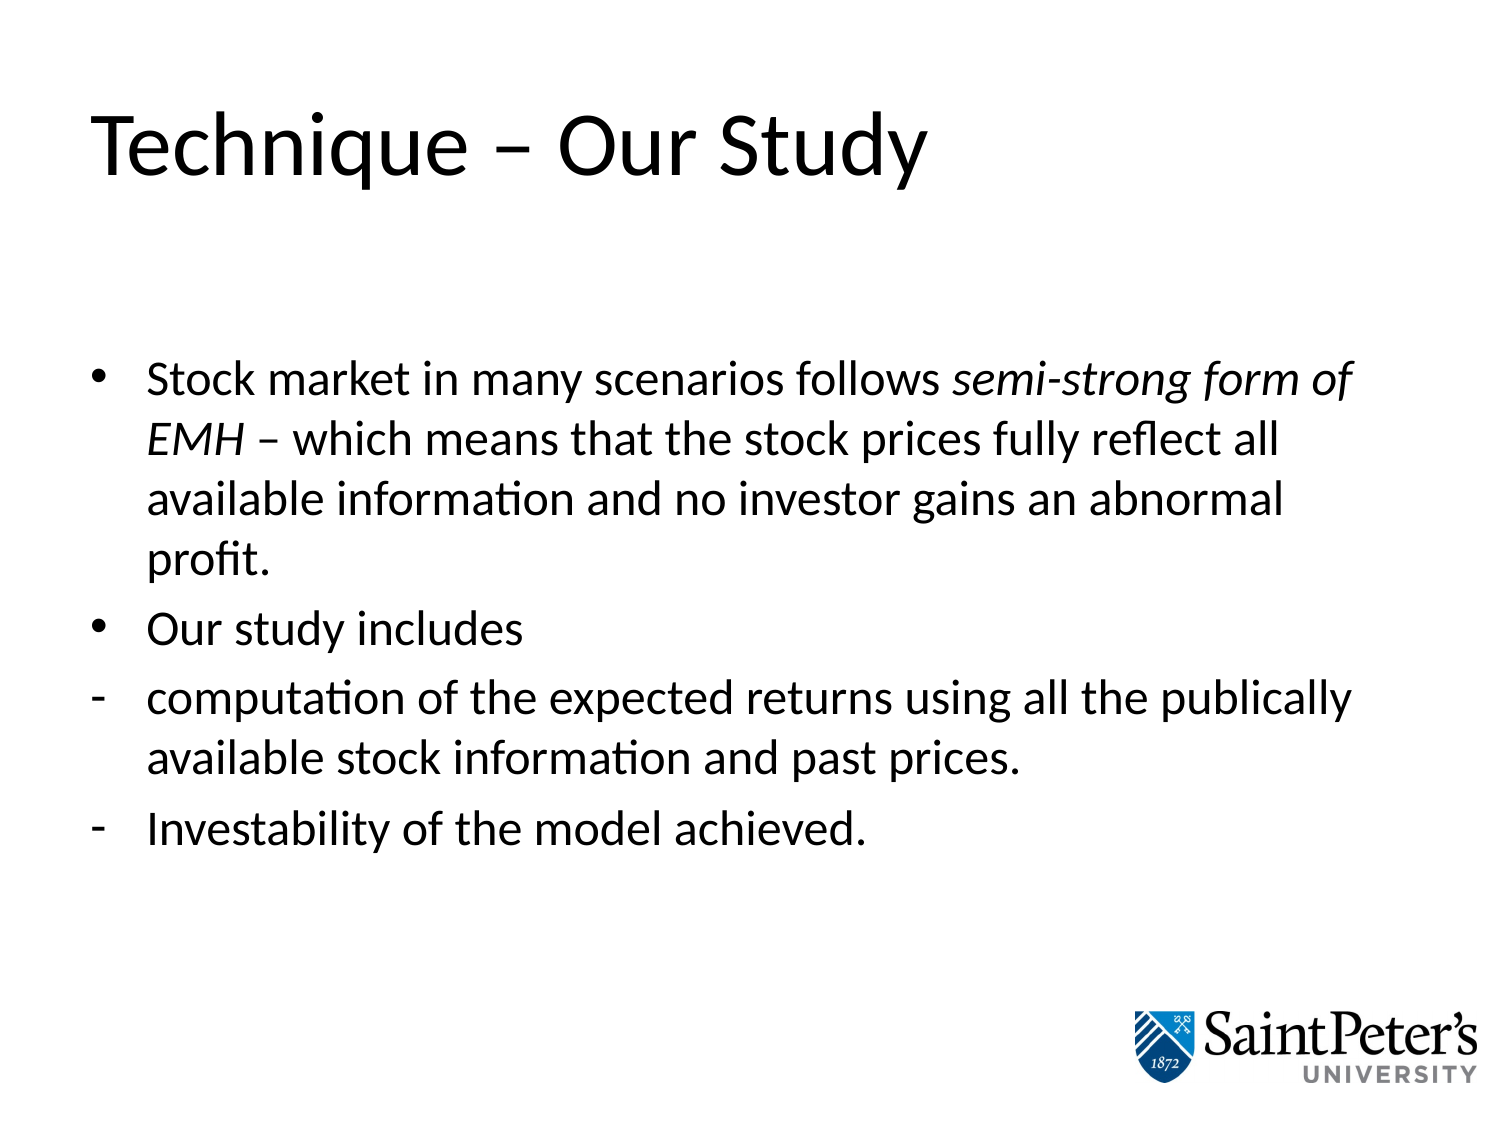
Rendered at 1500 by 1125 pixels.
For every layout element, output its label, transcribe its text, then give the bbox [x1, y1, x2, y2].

picture [1181, 1023, 1190, 1033]
list Stock market in many scenarios follows semi-strong form of EMH – which means that the stock prices fully reflect all available information and no investor gains an abnormal profit. Our study includes computation of the expected returns using all the publically available stock information and past prices. Investability of the model achieved. [75, 337, 1425, 875]
picture [1173, 1026, 1181, 1033]
picture [1175, 1014, 1192, 1024]
title Technique – Our Study [75, 45, 1425, 233]
picture [1134, 1011, 1478, 1083]
